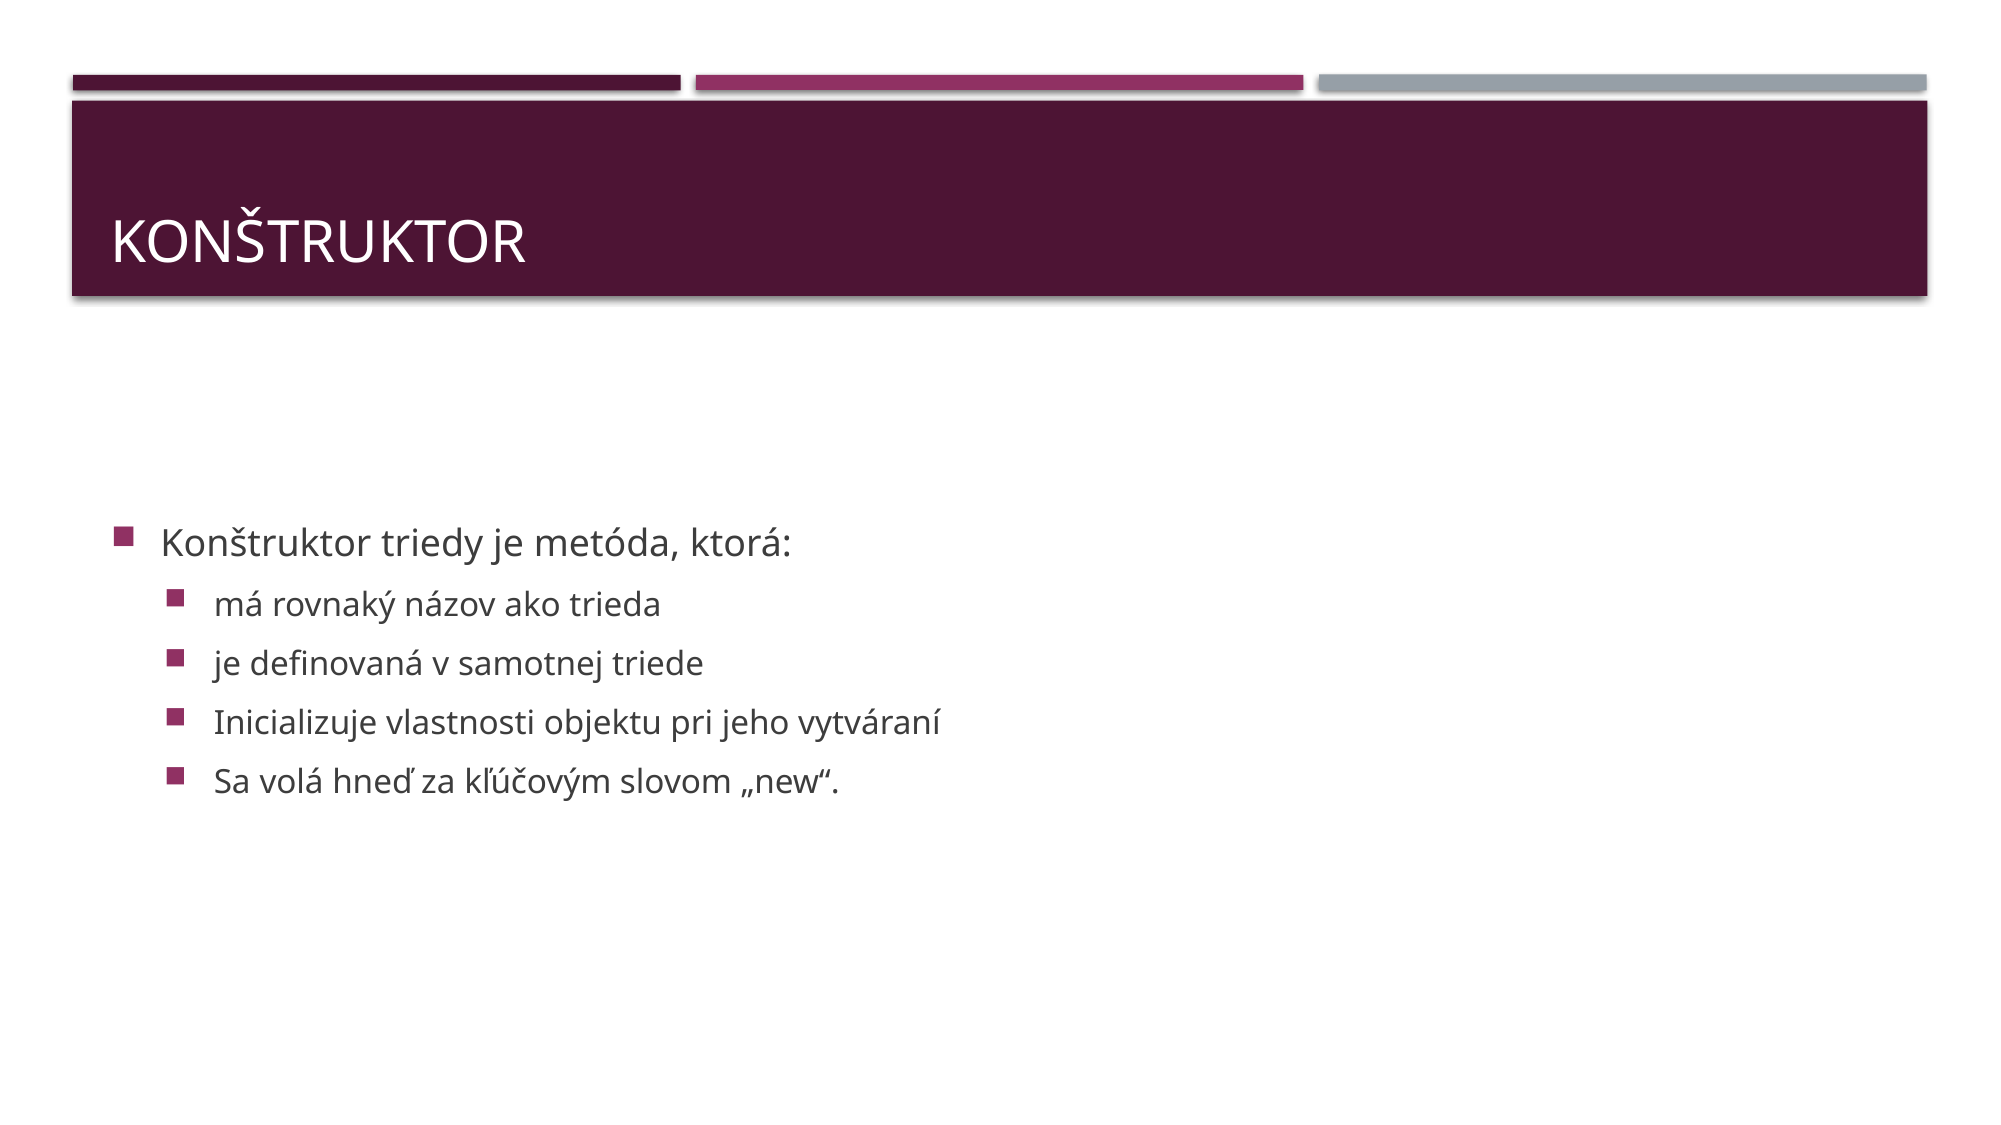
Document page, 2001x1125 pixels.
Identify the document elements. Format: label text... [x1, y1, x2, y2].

list Konštruktor triedy je metóda, ktorá: má rovnaký názov ako trieda je definovaná v samotnej triede Inicializuje vlastnosti objektu pri jeho vytváraní Sa volá hneď za kľúčovým slovom „new“. [95, 357, 1905, 962]
title Konštruktor [95, 115, 1905, 282]
